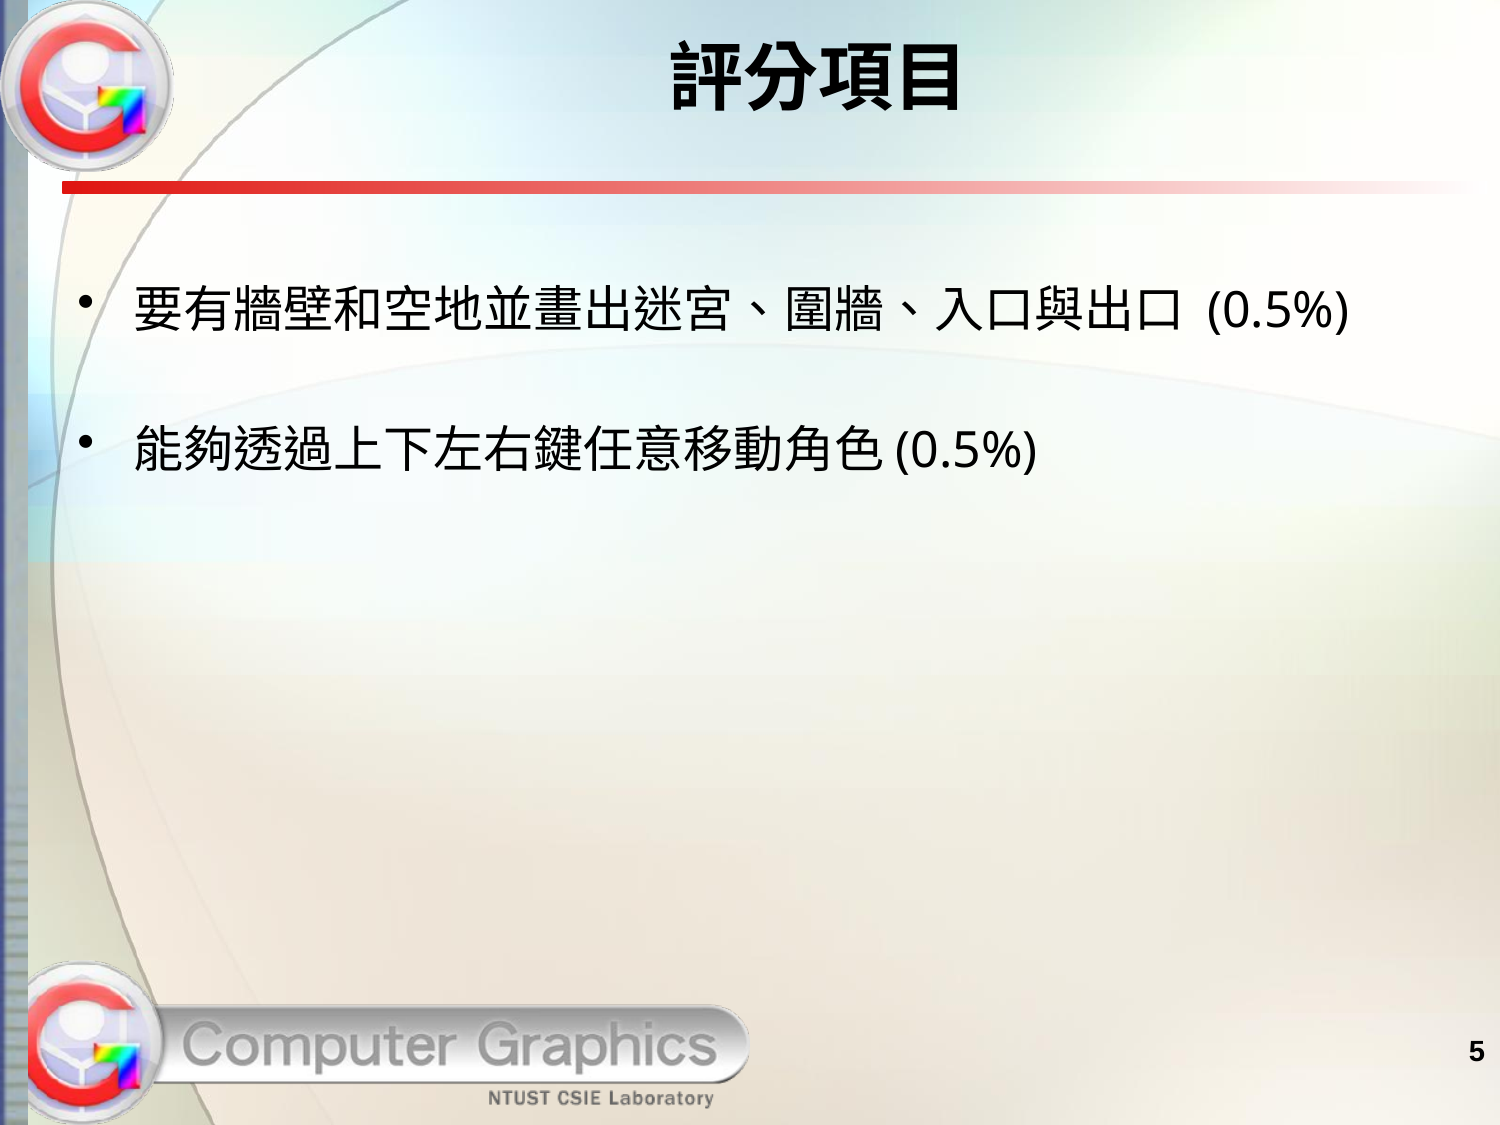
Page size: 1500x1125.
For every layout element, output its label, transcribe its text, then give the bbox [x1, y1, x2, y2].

slide_number 5 [1187, 1025, 1500, 1063]
list 要有牆壁和空地並畫出迷宮、圍牆、入口與出口 (0.5%) 能夠透過上下左右鍵任意移動角色(0.5%) [62, 200, 1463, 1000]
picture [0, 0, 1500, 1125]
title 評分項目 [174, 12, 1463, 138]
